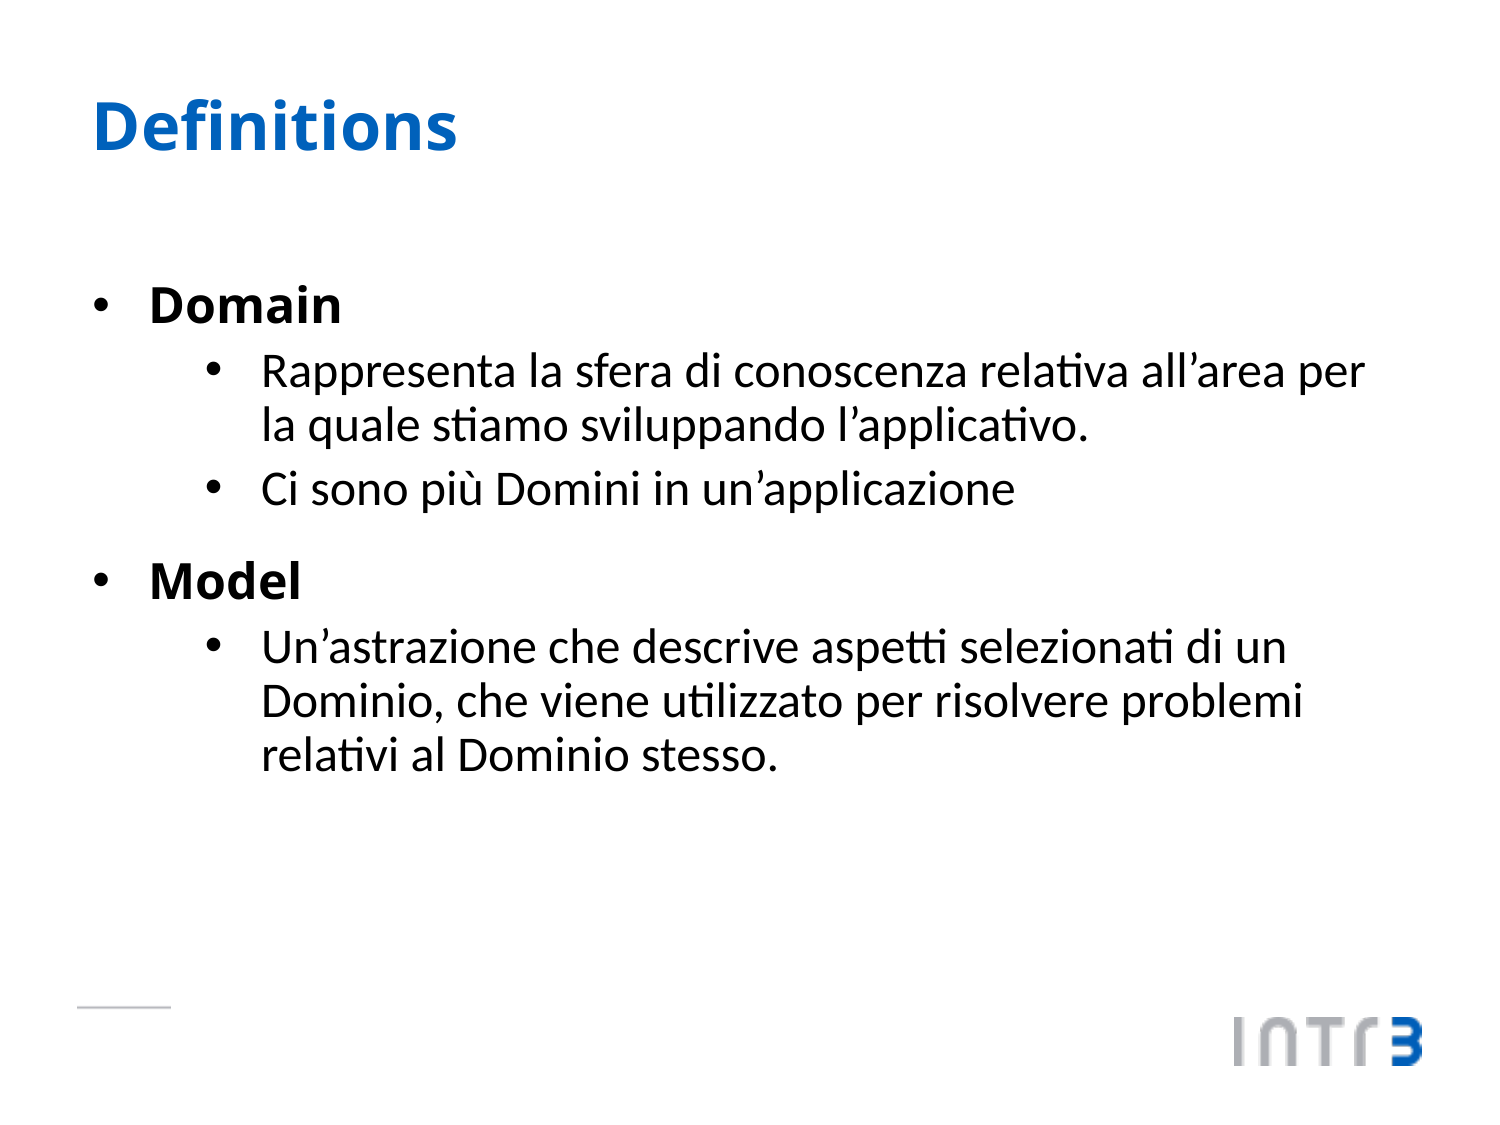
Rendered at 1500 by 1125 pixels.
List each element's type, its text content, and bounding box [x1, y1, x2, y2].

picture [77, 1005, 171, 1012]
list Domain Rappresenta la sfera di conoscenza relativa all’area per la quale stiamo sviluppando l’applicativo. Ci sono più Domini in un’applicazione Model Un’astrazione che descrive aspetti selezionati di un Dominio, che viene utilizzato per risolvere problemi relativi al Dominio stesso. [77, 254, 1422, 871]
picture [1234, 1017, 1422, 1066]
title Definitions [77, 60, 1422, 213]
